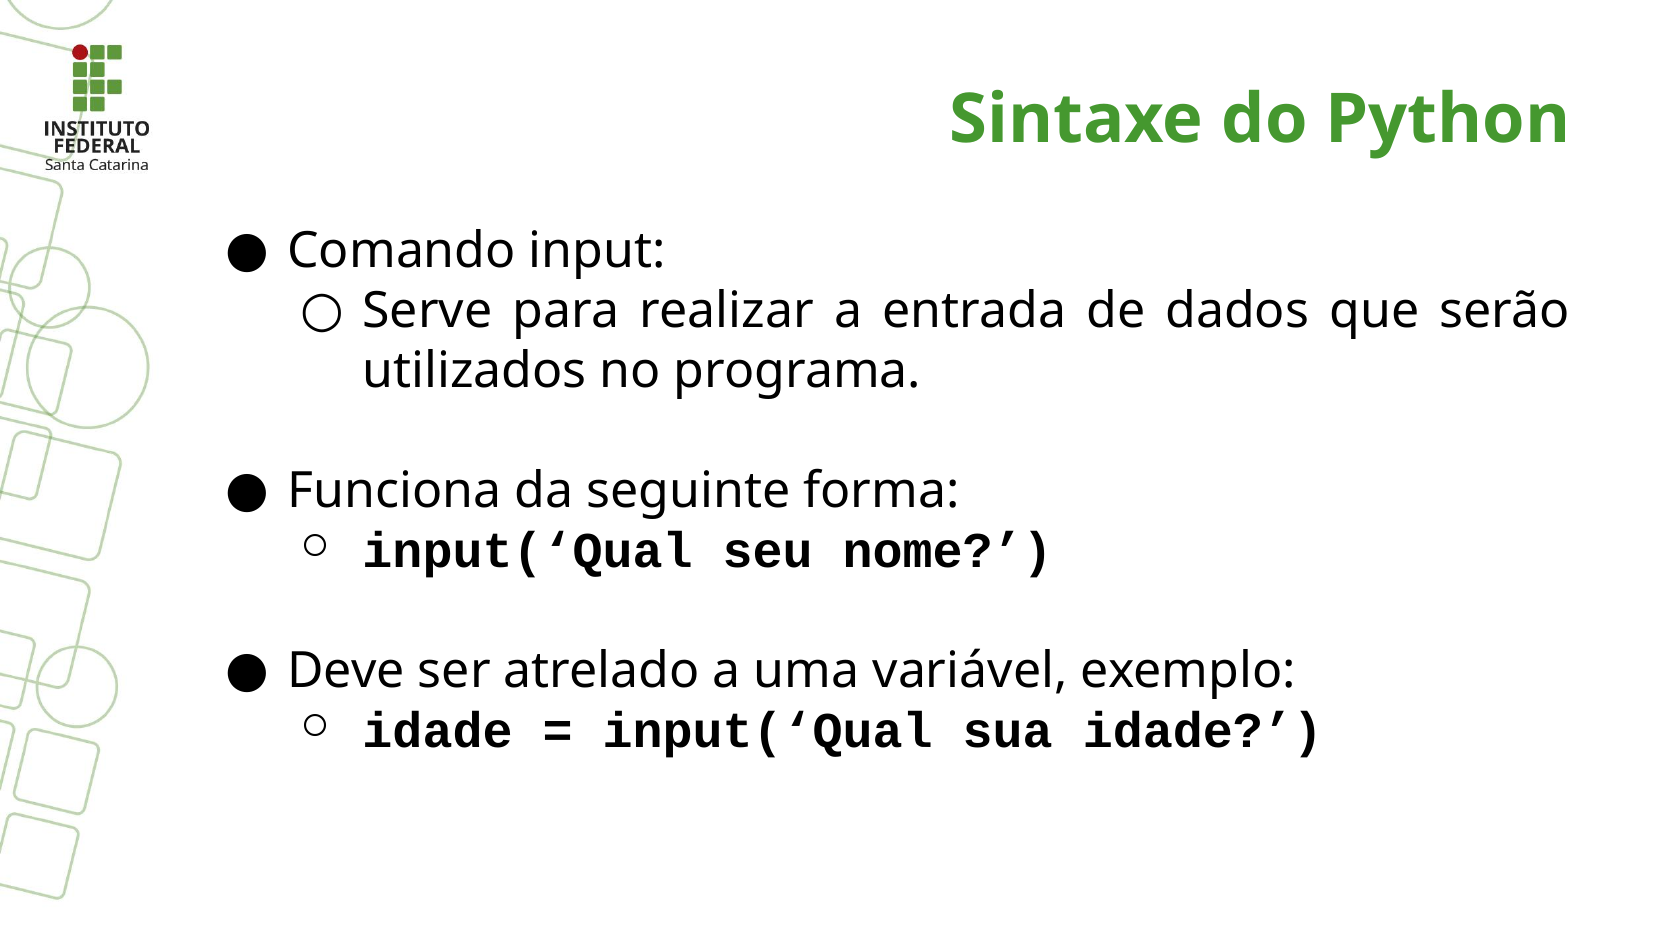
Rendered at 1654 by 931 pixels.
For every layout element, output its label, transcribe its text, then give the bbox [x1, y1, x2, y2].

text_box Comando input: Serve para realizar a entrada de dados que serão utilizados no programa. Funciona da seguinte forma: input(‘Qual seu nome?’) Deve ser atrelado a uma variável, exemplo: idade = input(‘Qual sua idade?’) [212, 217, 1571, 848]
picture [0, 0, 1317, 931]
text_box Sintaxe do Python [259, 36, 1571, 193]
